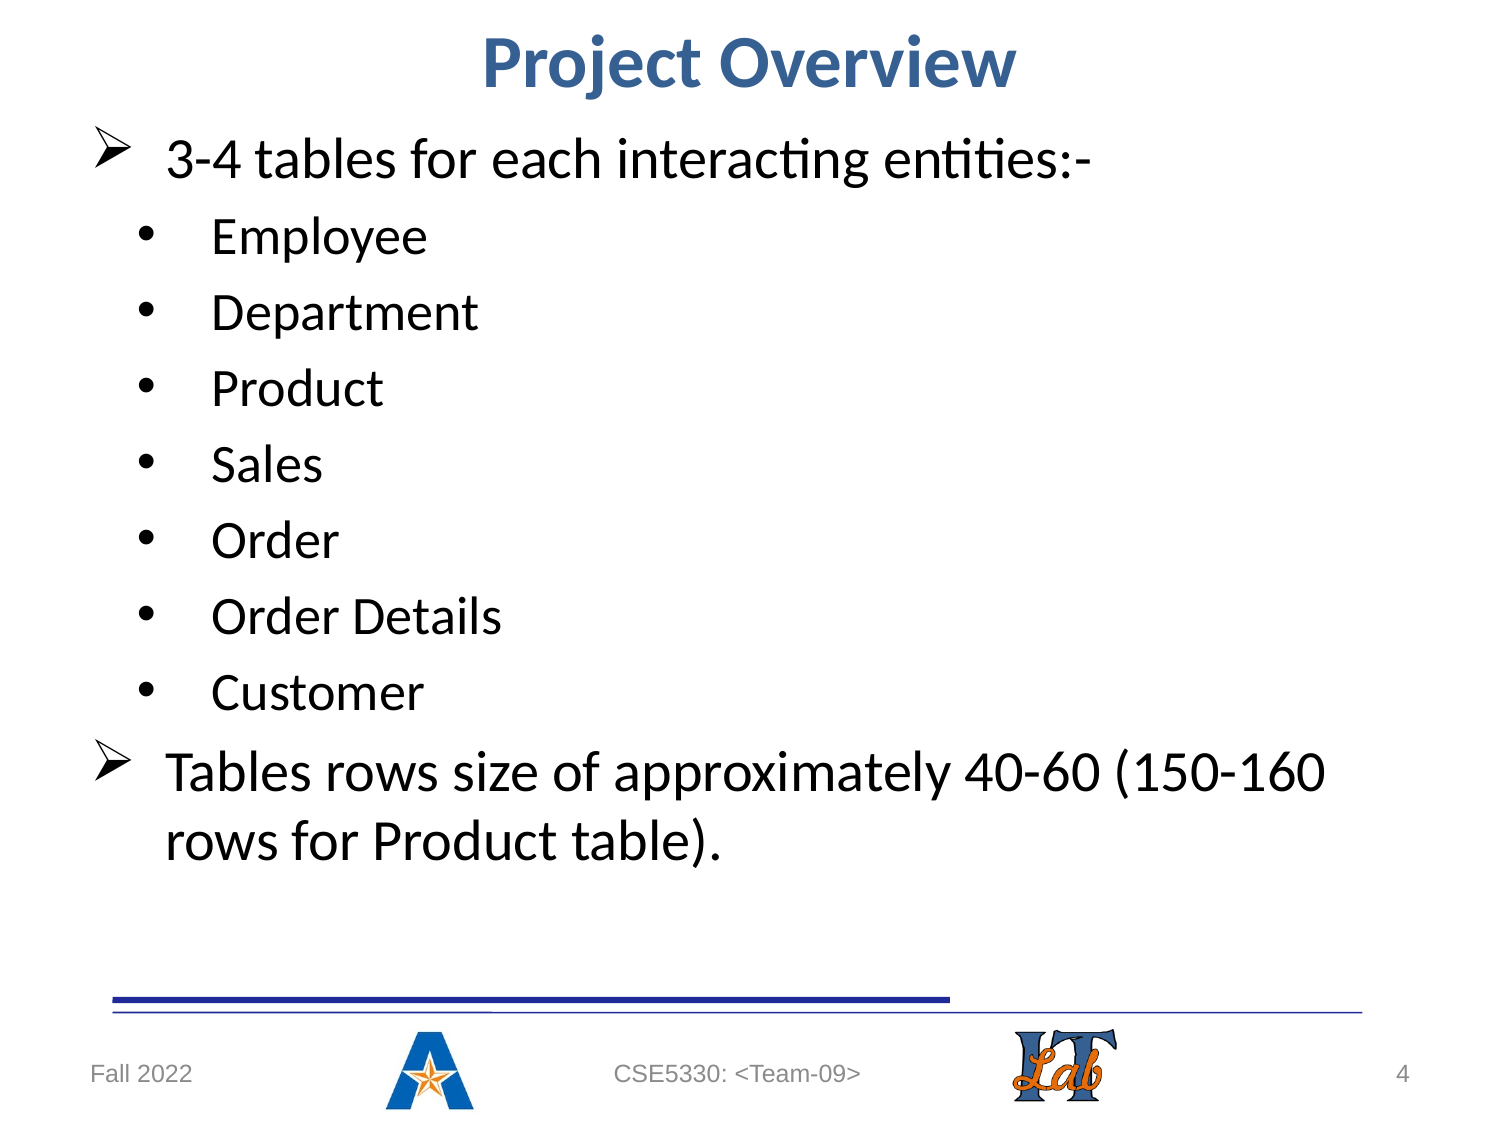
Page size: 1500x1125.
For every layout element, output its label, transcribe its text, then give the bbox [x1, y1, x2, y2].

picture [1012, 1028, 1117, 1102]
slide_number 4 [1074, 1042, 1425, 1103]
slide_number Fall 2022 [75, 1042, 425, 1103]
list 3-4 tables for each interacting entities:- Employee Department Product Sales Order Order Details Customer Tables rows size of approximately 40-60 (150-160 rows for Product table). [75, 112, 1425, 974]
text_box CSE5330: <Team-09> [500, 1042, 975, 1103]
picture [375, 1028, 488, 1114]
title Project Overview [75, 16, 1425, 99]
